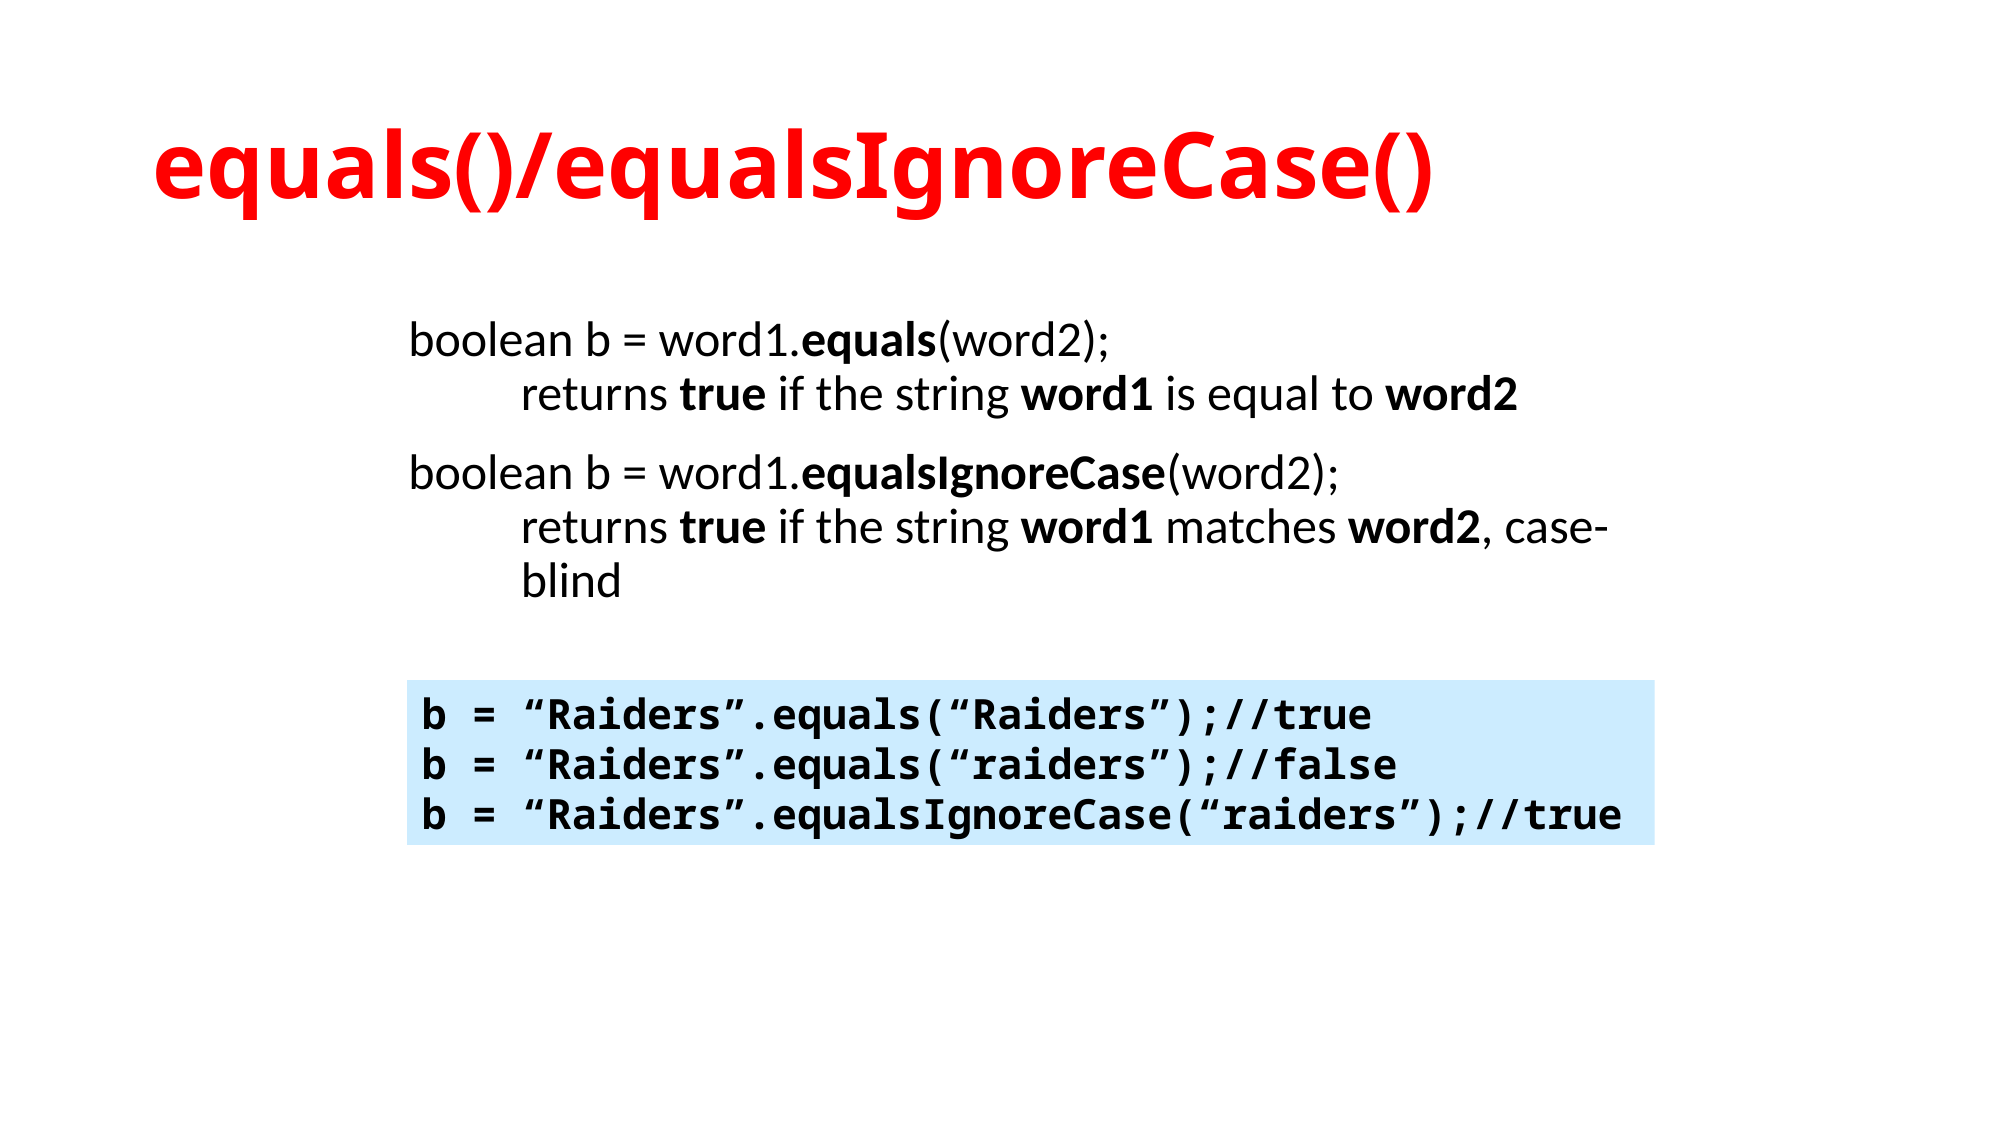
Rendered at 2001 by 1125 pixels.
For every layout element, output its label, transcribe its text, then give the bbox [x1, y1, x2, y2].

text_box b = “Raiders”.equals(“Raiders”);//true b = “Raiders”.equals(“raiders”);//false b = “Raiders”.equalsIgnoreCase(“raiders”);//true [407, 680, 1655, 845]
list boolean b = word1.equals(word2); returns true if the string word1 is equal to word2 boolean b = word1.equalsIgnoreCase(word2); returns true if the string word1 matches word2, case-blind [393, 306, 1650, 1011]
title equals()/equalsIgnoreCase() [137, 59, 1863, 278]
